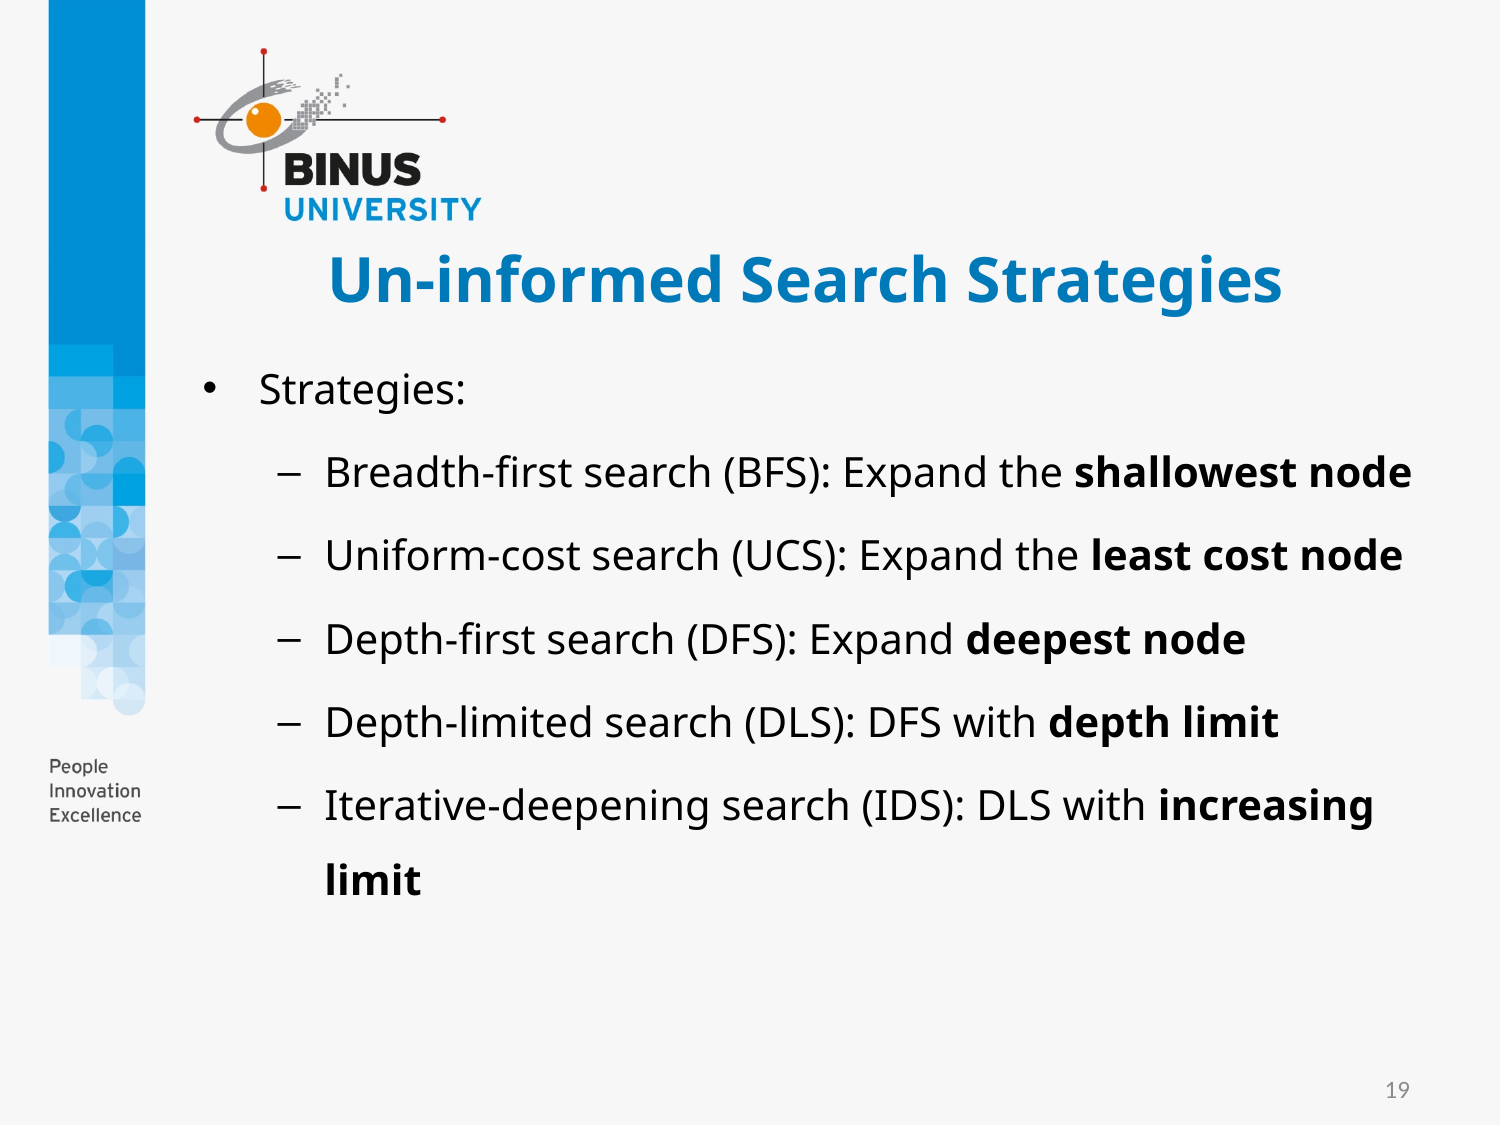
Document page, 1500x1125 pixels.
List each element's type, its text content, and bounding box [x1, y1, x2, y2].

title Un-informed Search Strategies [187, 224, 1425, 329]
slide_number 19 [1074, 1062, 1425, 1119]
list Strategies: Breadth-first search (BFS): Expand the shallowest node Uniform-cost search (UCS): Expand the least cost node Depth-first search (DFS): Expand deepest node Depth-limited search (DLS): DFS with depth limit Iterative-deepening search (IDS): DLS with increasing limit [187, 329, 1436, 1062]
picture [0, 0, 1500, 845]
